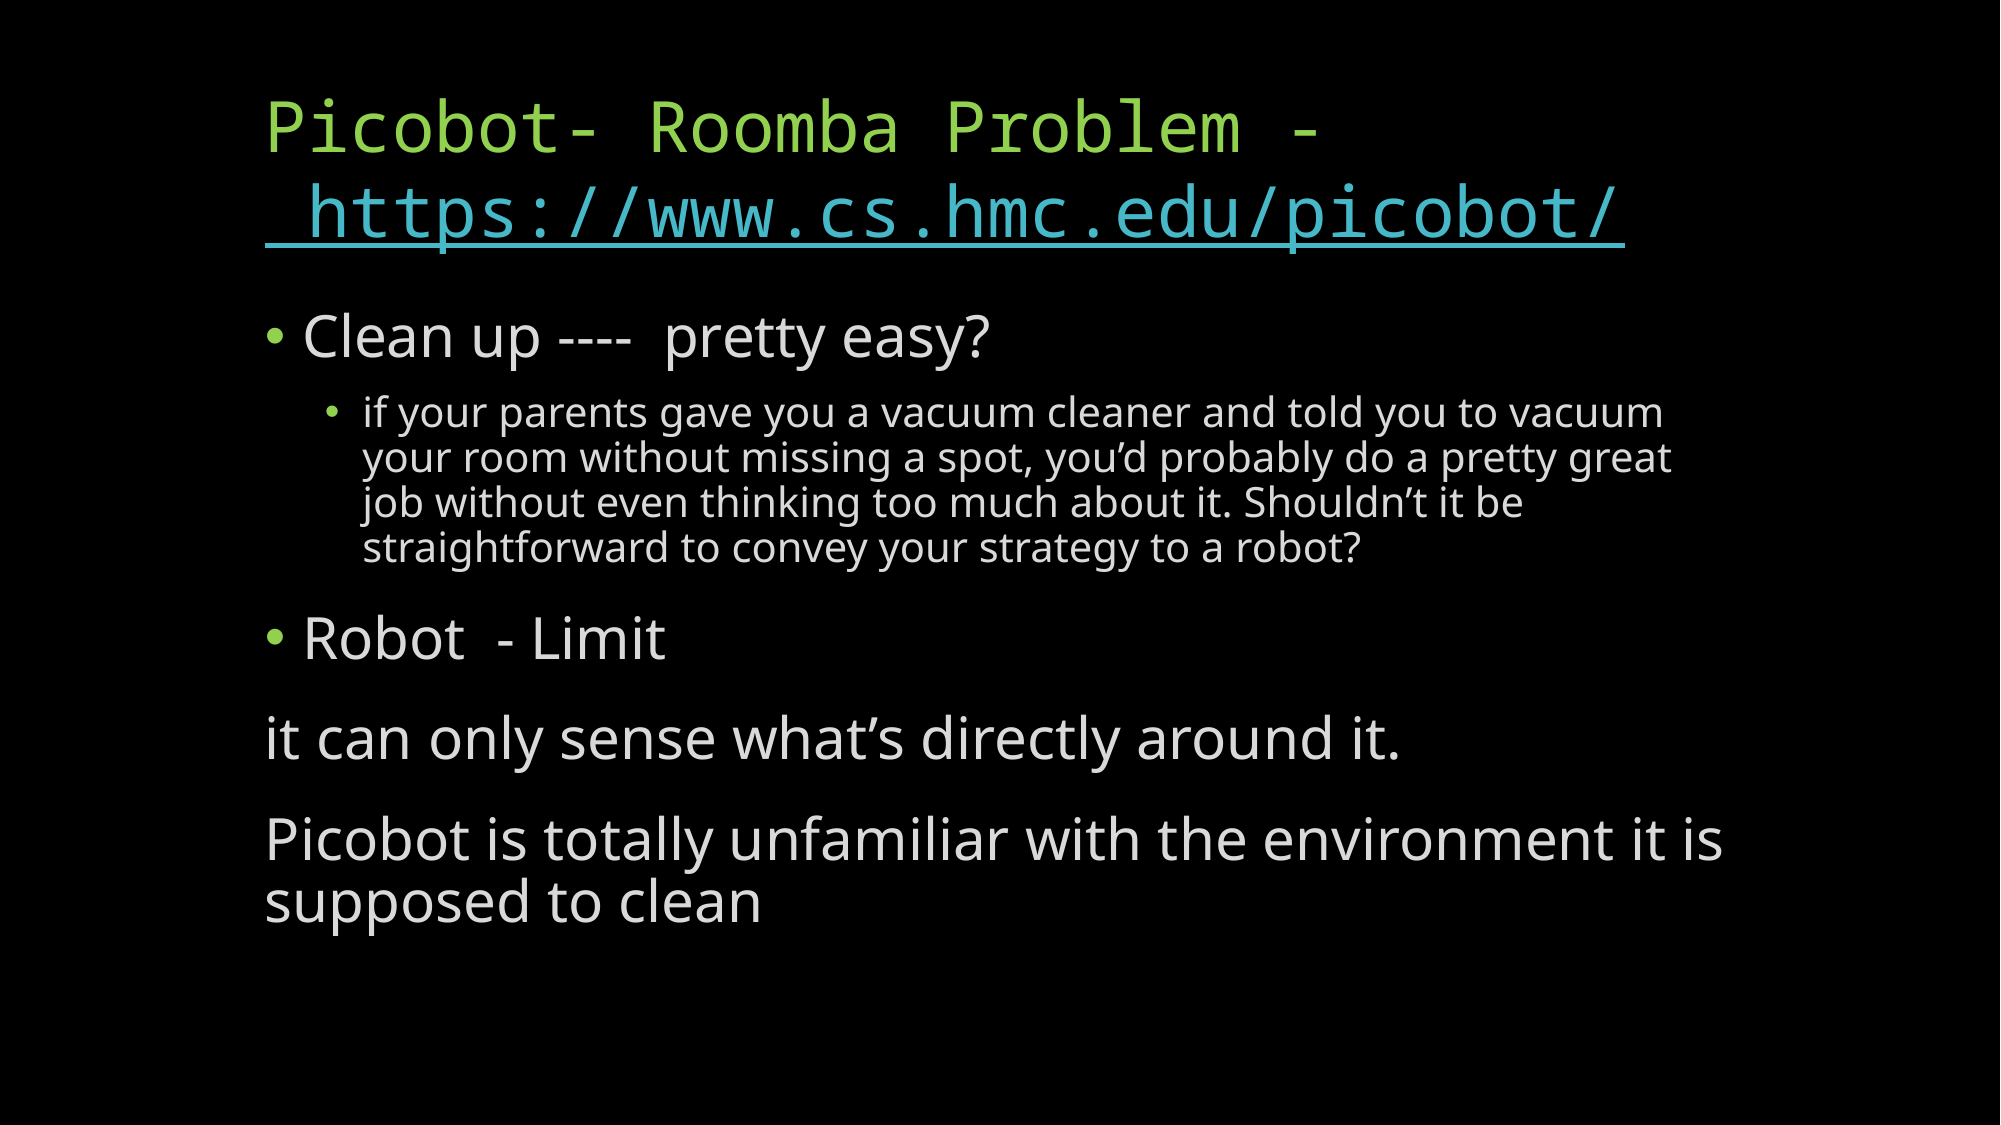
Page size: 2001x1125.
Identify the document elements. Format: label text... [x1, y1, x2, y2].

list Clean up ---- pretty easy? if your parents gave you a vacuum cleaner and told you to vacuum your room without missing a spot, you’d probably do a pretty great job without even thinking too much about it. Shouldn’t it be straightforward to convey your strategy to a robot? Robot - Limit it can only sense what’s directly around it. Picobot is totally unfamiliar with the environment it is supposed to clean [249, 299, 1750, 1000]
title Picobot- Roomba Problem - https://www.cs.hmc.edu/picobot/ [249, 75, 1750, 263]
